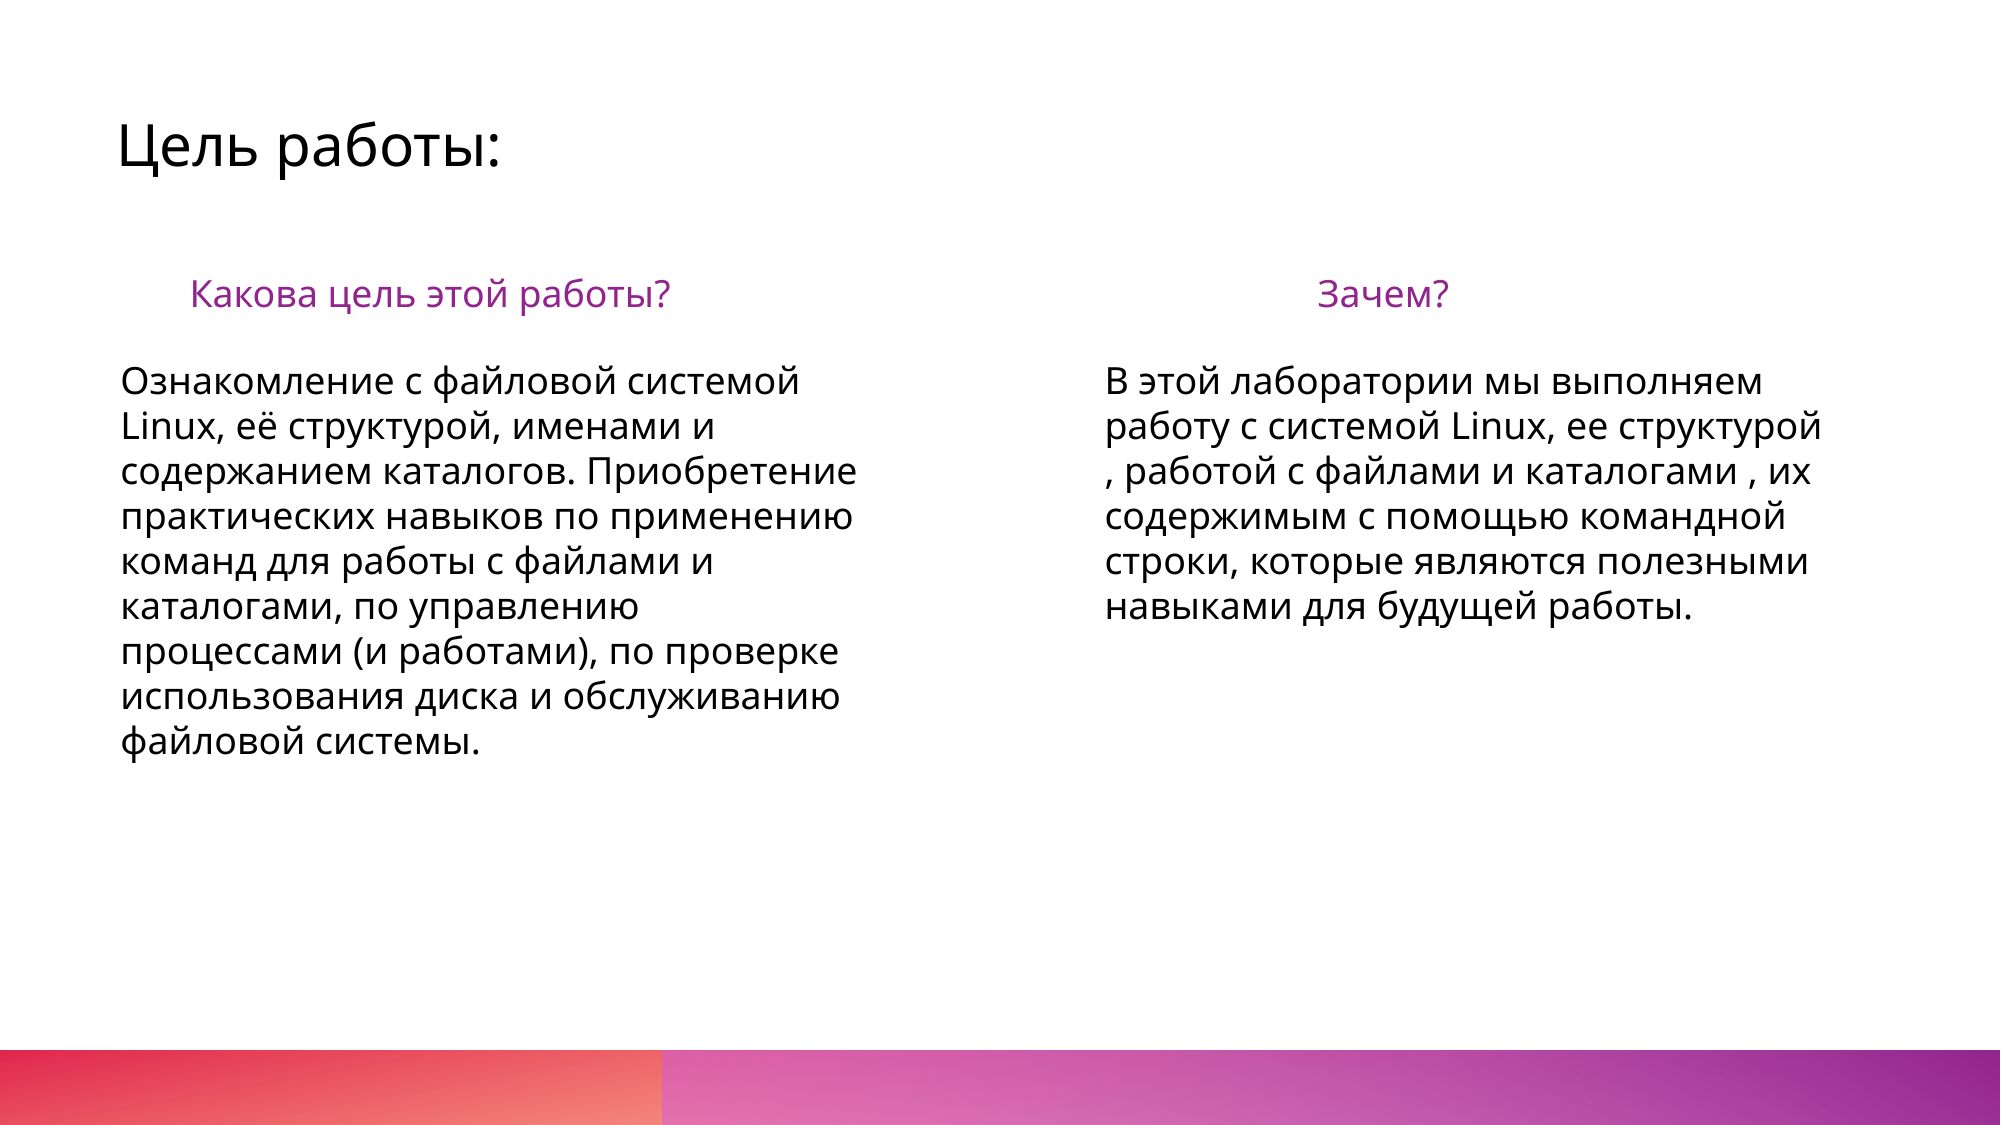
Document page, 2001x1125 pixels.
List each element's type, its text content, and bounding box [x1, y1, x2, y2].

text_box В этой лаборатории мы выполняем работу с системой Linux, ее структурой , работой с файлами и каталогами , их содержимым с помощью командной строки, которые являются полезными навыками для будущей работы. [1089, 349, 1846, 635]
text_box Какова цель этой работы? [174, 262, 686, 323]
text_box Ознакомление с файловой системой Linux, её структурой, именами и содержанием каталогов. Приобретение практических навыков по применению команд для работы с файлами и каталогами, по управлению процессами (и работами), по проверке использования диска и обслуживанию файловой системы. [105, 349, 888, 770]
text_box Цель работы: [101, 100, 518, 186]
text_box Зачем? [1302, 262, 1464, 323]
